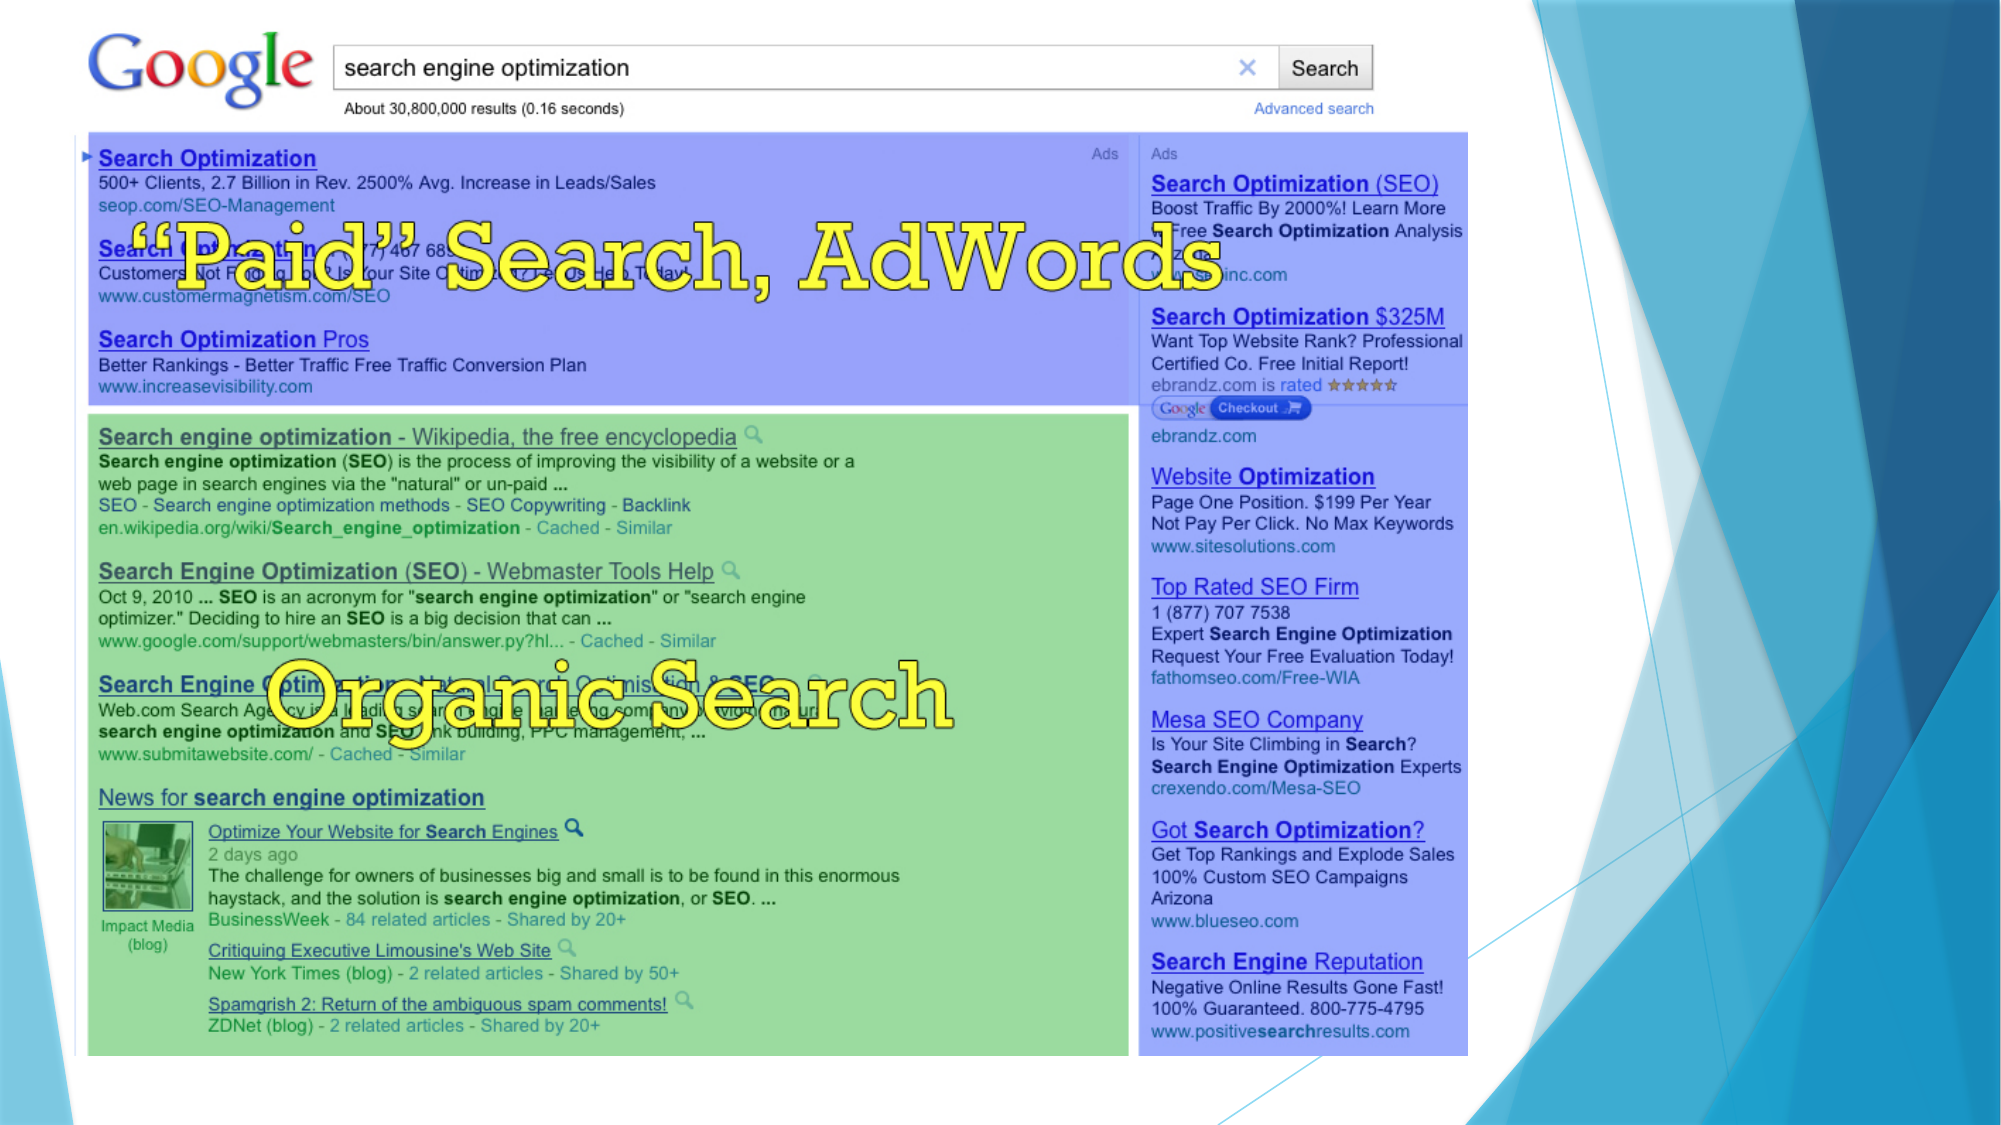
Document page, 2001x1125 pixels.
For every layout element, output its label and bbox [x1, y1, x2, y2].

picture [68, 18, 1468, 1057]
